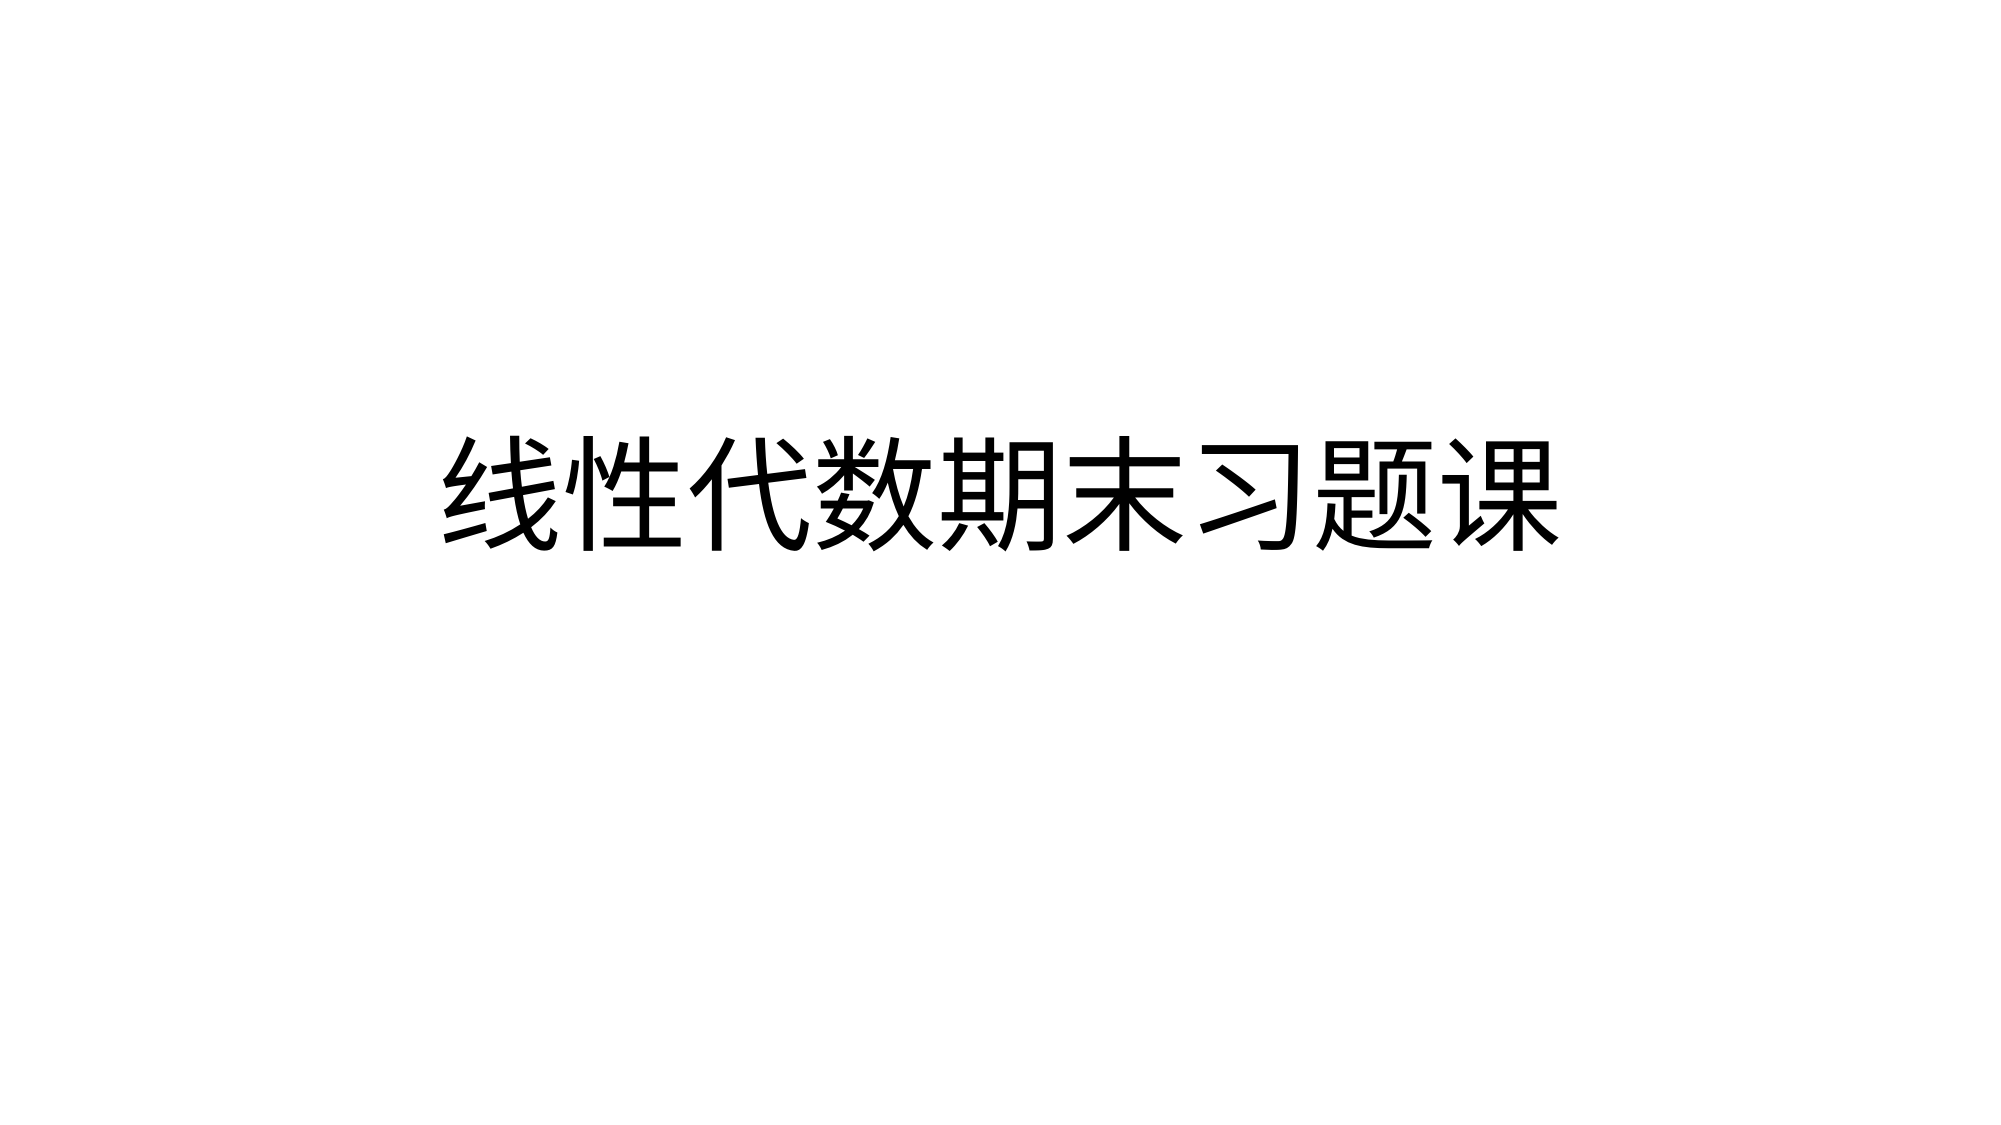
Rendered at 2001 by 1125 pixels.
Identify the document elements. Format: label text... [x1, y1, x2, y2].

title 线性代数期末习题课 [249, 184, 1750, 576]
